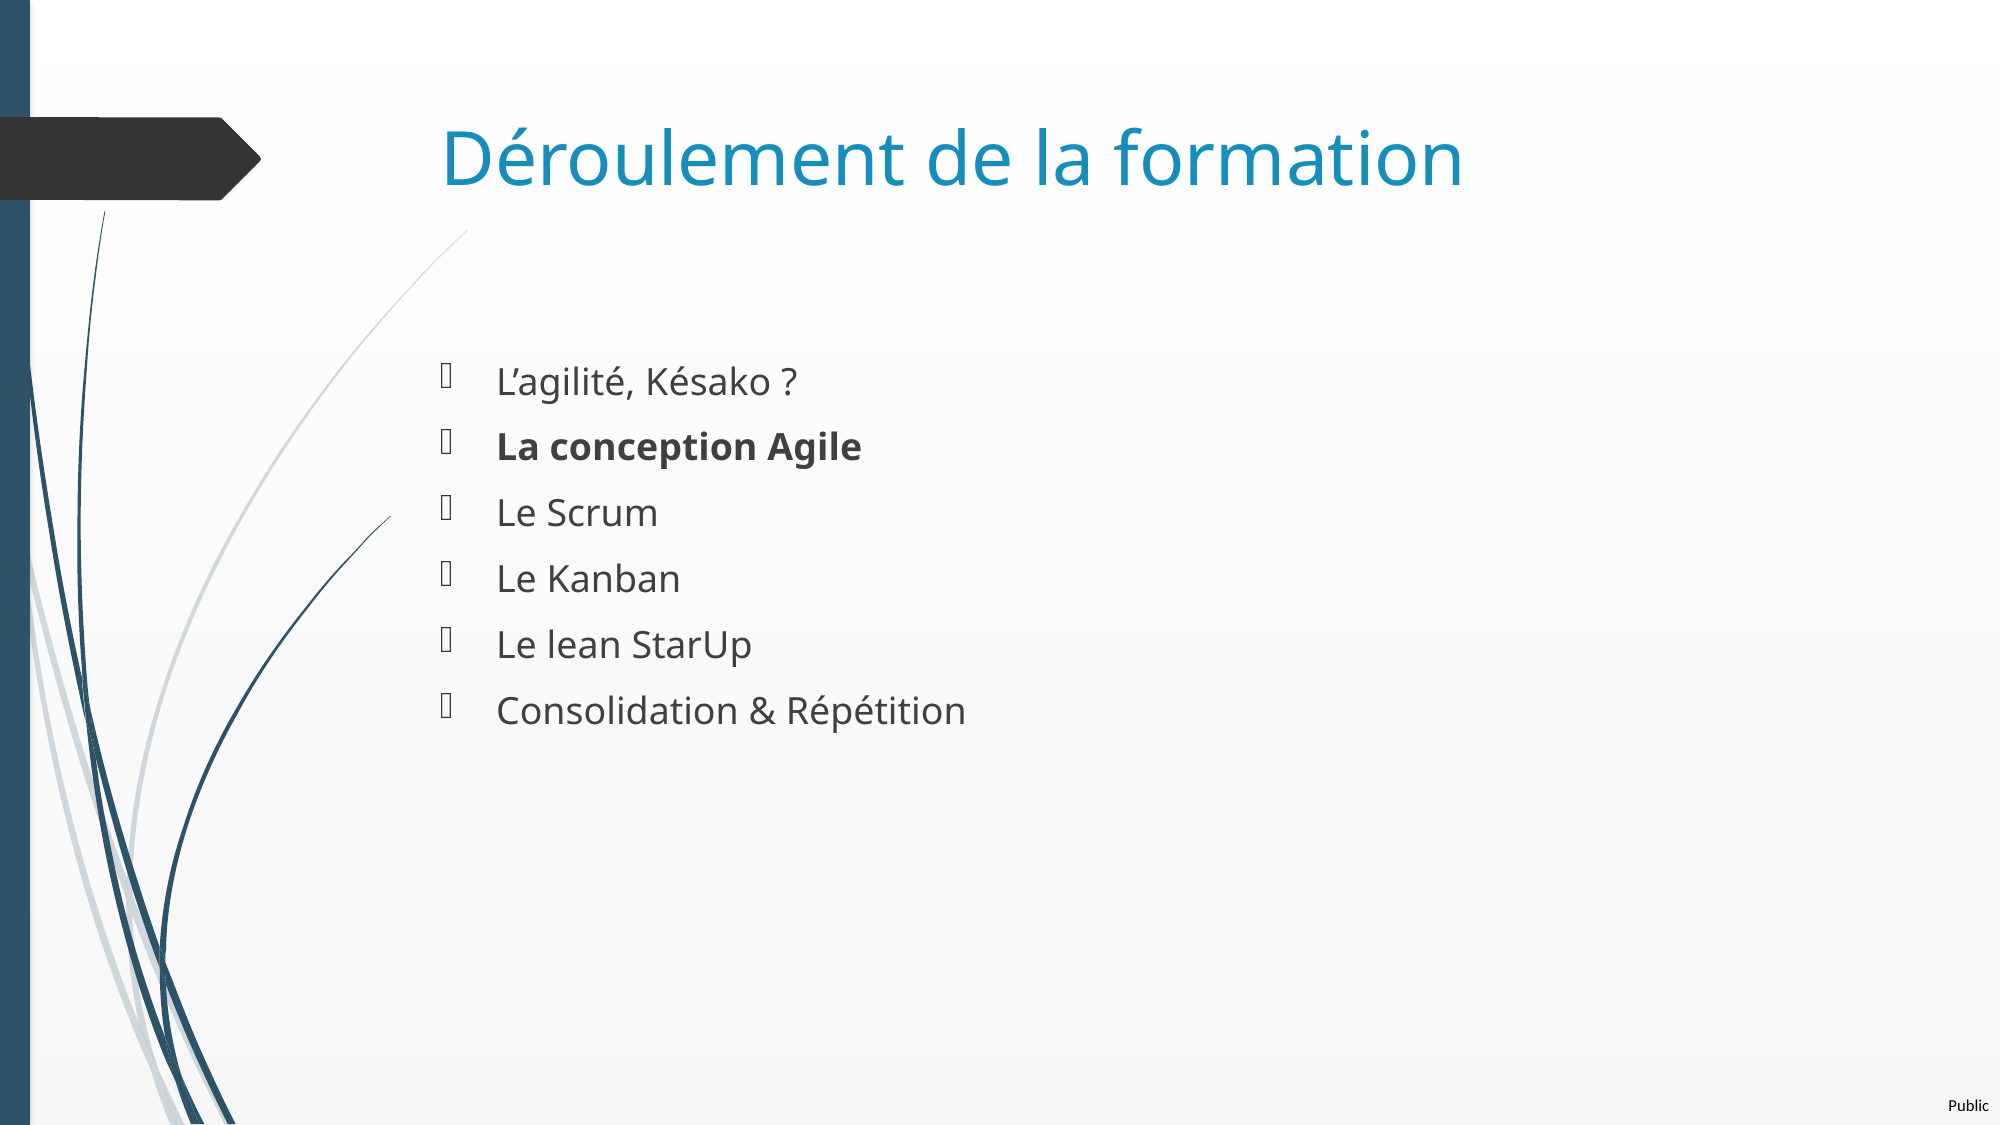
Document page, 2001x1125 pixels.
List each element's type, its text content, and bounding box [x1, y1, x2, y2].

list L’agilité, Késako ? La conception Agile Le Scrum Le Kanban Le lean StarUp Consolidation & Répétition [424, 350, 1888, 970]
title Déroulement de la formation [425, 102, 1888, 313]
